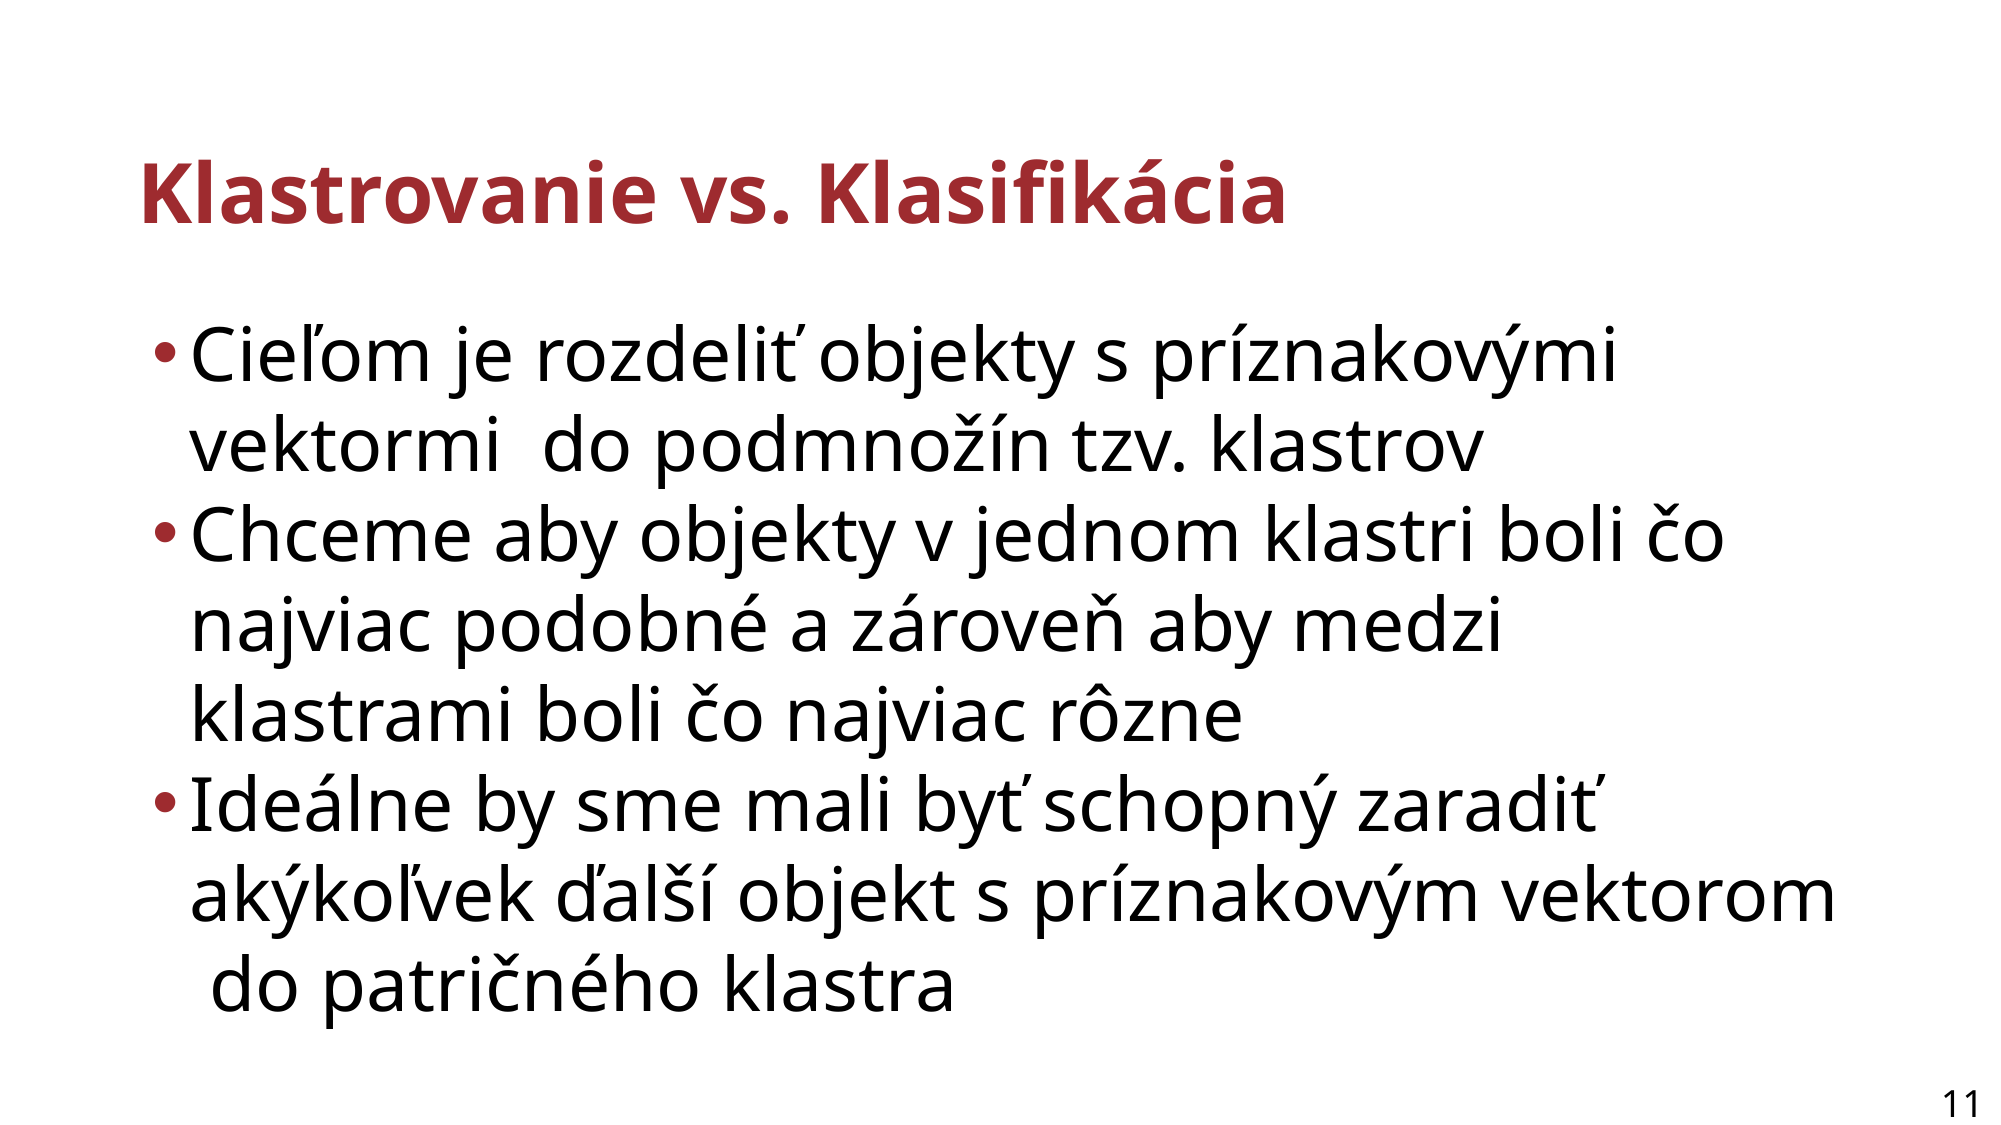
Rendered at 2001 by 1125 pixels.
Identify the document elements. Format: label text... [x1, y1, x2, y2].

title Klastrovanie vs. Klasifikácia [137, 116, 1717, 278]
